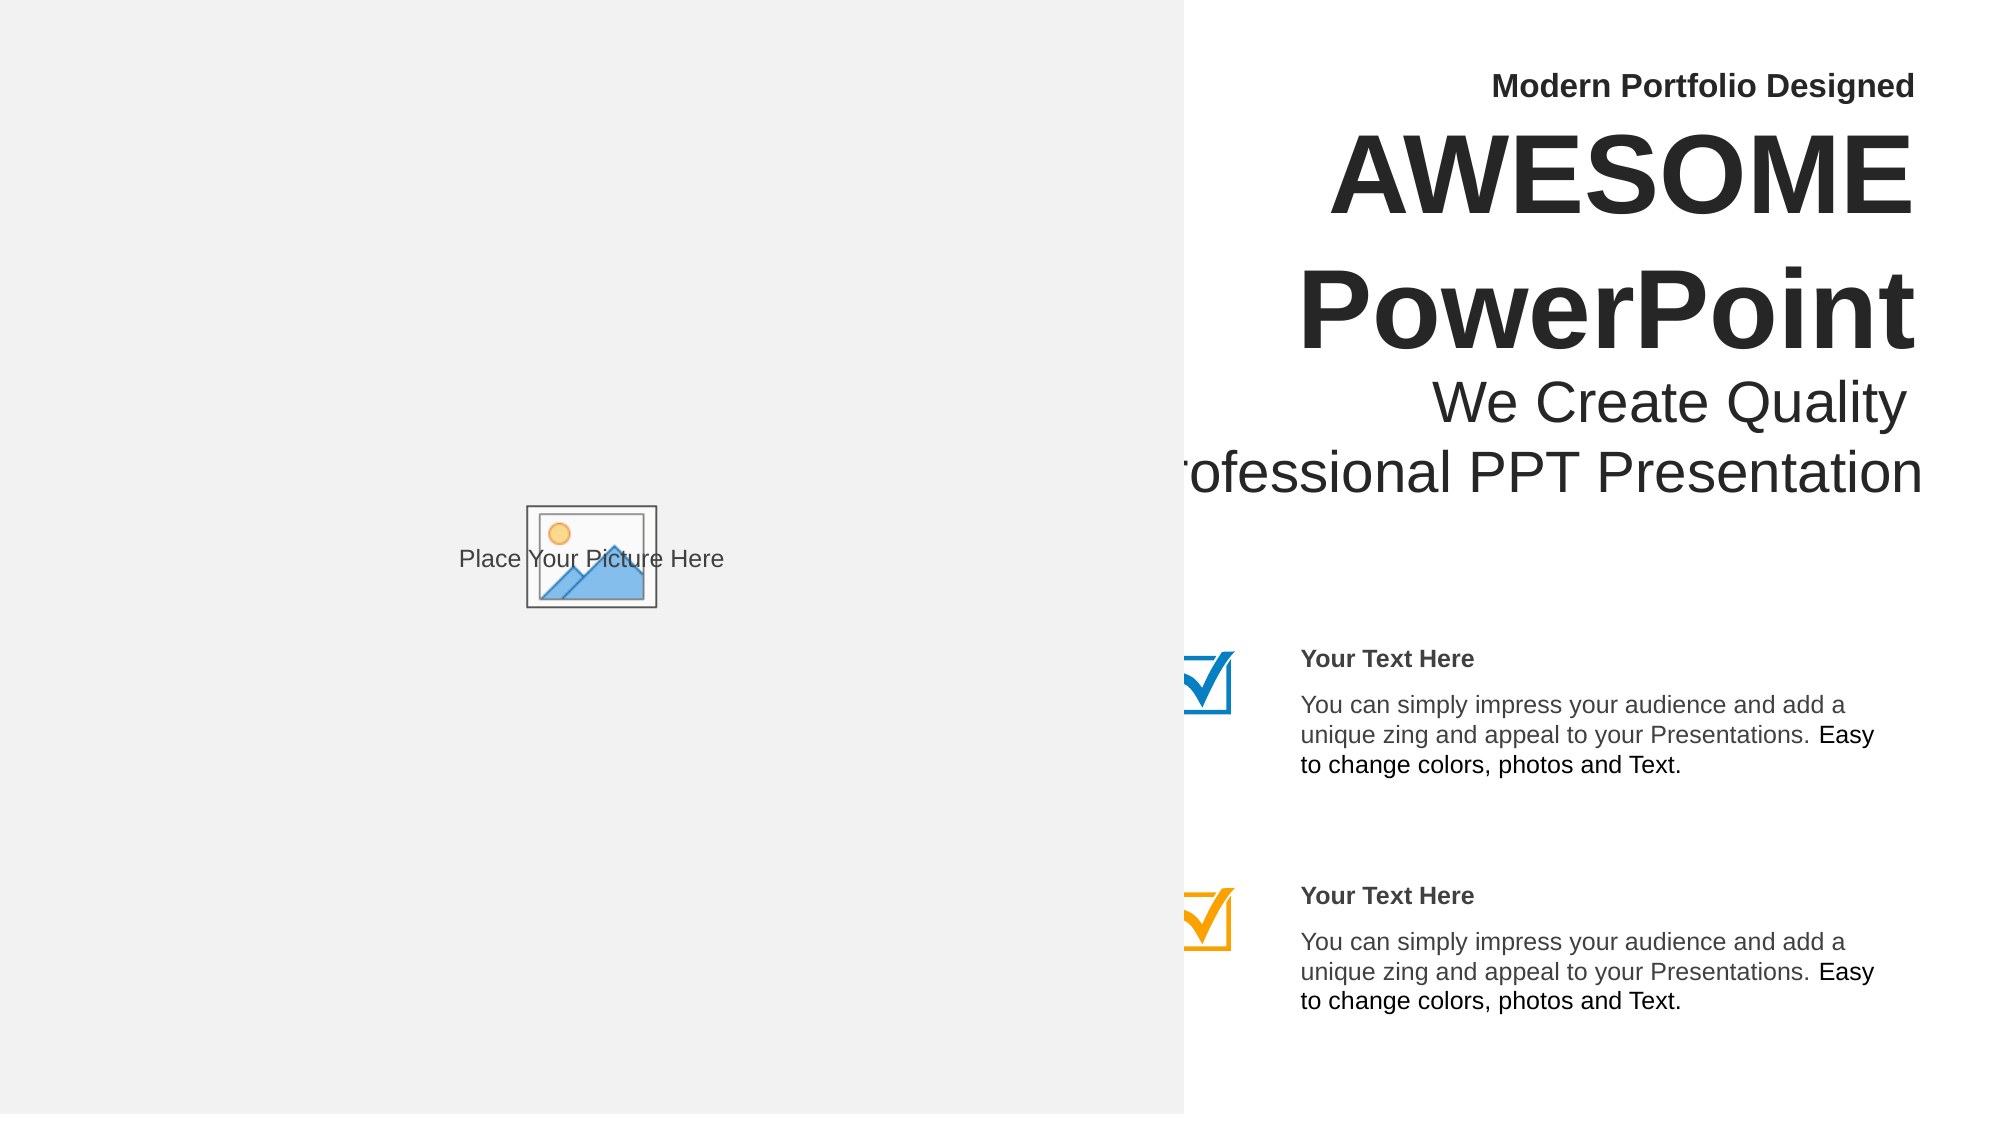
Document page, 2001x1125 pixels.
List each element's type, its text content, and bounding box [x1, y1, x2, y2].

text_box [1185, 886, 1238, 952]
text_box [1285, 635, 1900, 788]
text_box Modern Portfolio Designed [1422, 56, 1931, 112]
text_box AWESOME PowerPoint [1185, 93, 1931, 364]
text_box We Create Quality Professional PPT Presentation [1185, 364, 1931, 505]
text_box [1185, 650, 1238, 716]
picture [0, 0, 1185, 1115]
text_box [1285, 872, 1900, 1024]
